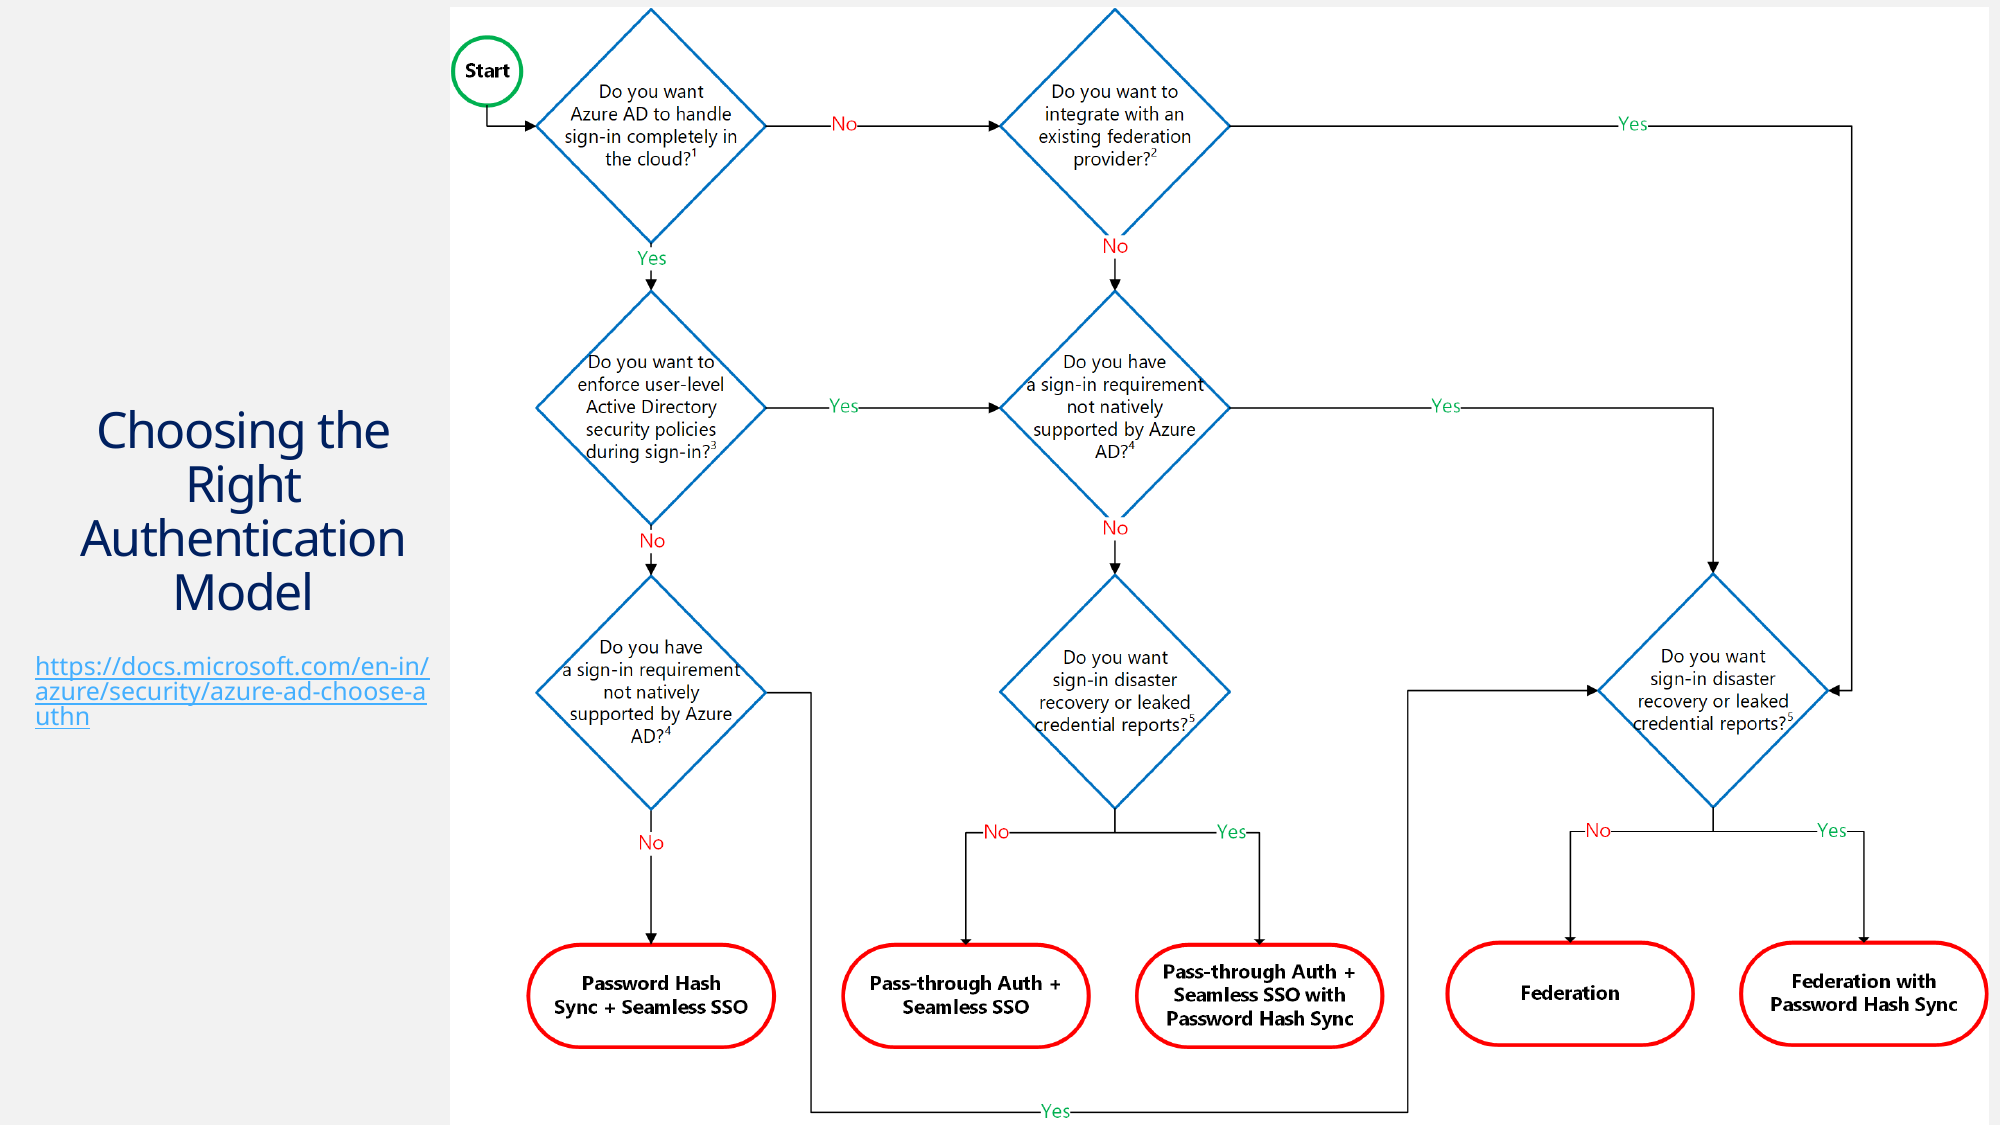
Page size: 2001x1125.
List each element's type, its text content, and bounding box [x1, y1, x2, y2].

text_box https://docs.microsoft.com/en-in/azure/security/azure-ad-choose-authn [20, 643, 450, 693]
picture [450, 6, 1989, 1125]
list Choosing the Right Authentication Model [35, 405, 450, 599]
